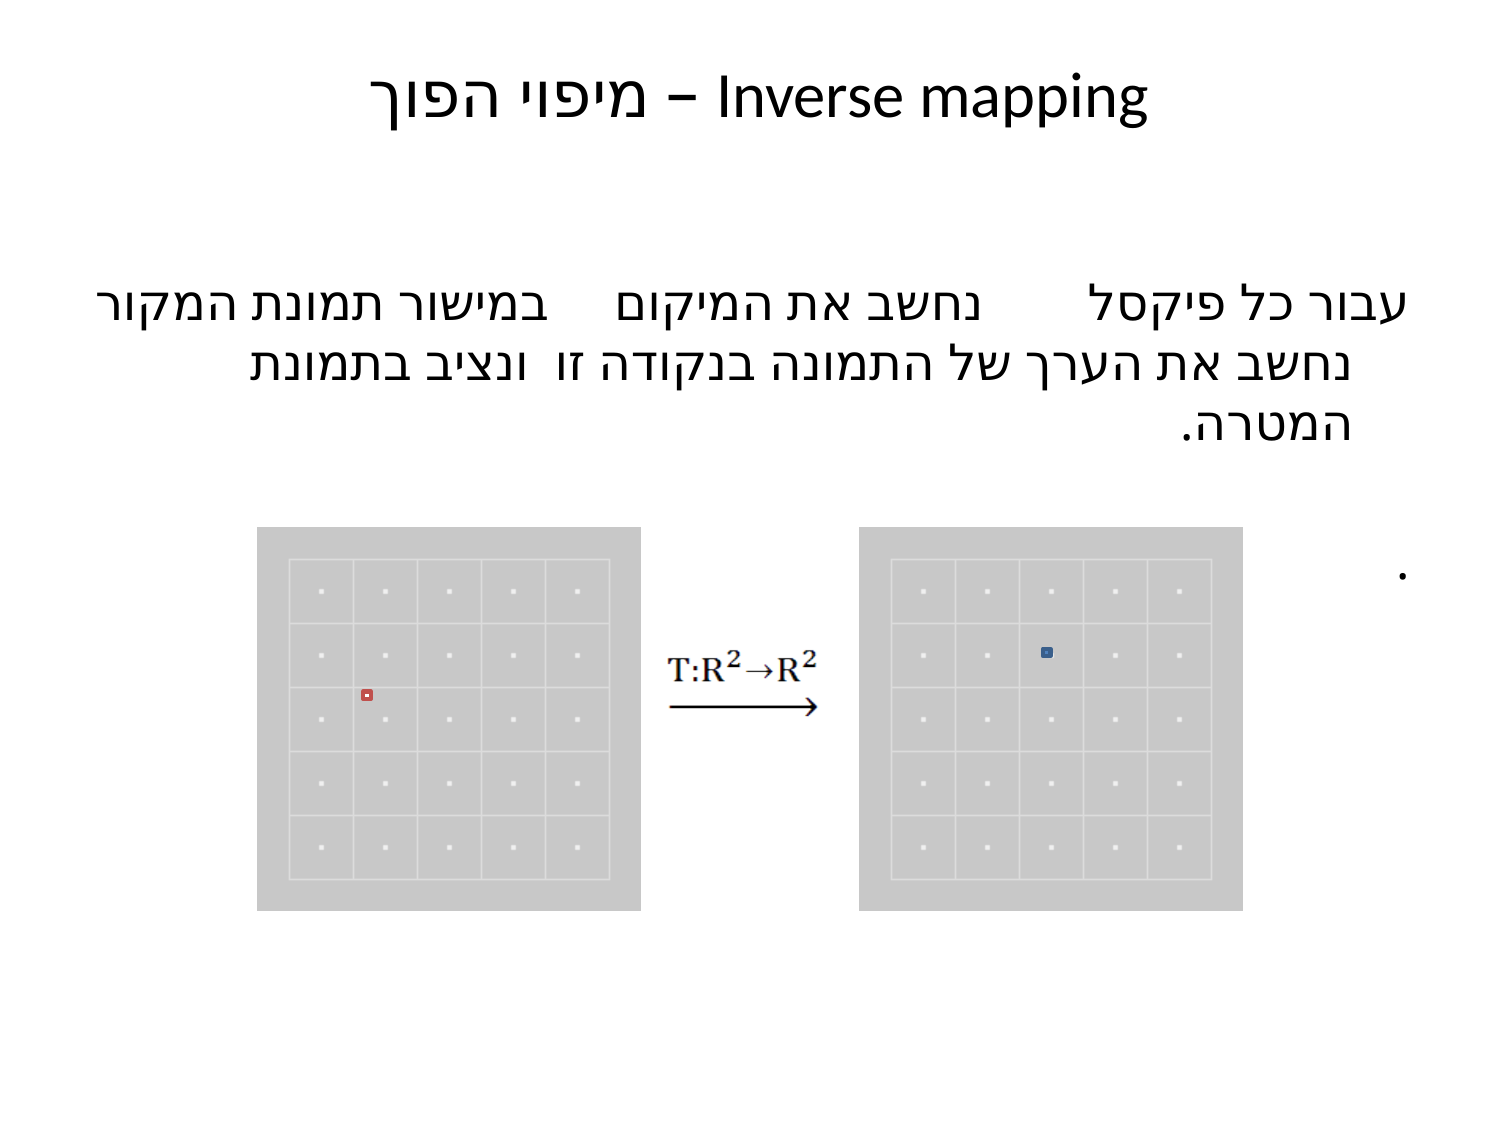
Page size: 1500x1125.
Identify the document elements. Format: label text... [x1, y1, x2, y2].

picture [667, 644, 820, 734]
picture [858, 527, 1243, 911]
title Inverse mapping – מיפוי הפוך [75, 45, 1425, 233]
picture [257, 527, 642, 911]
